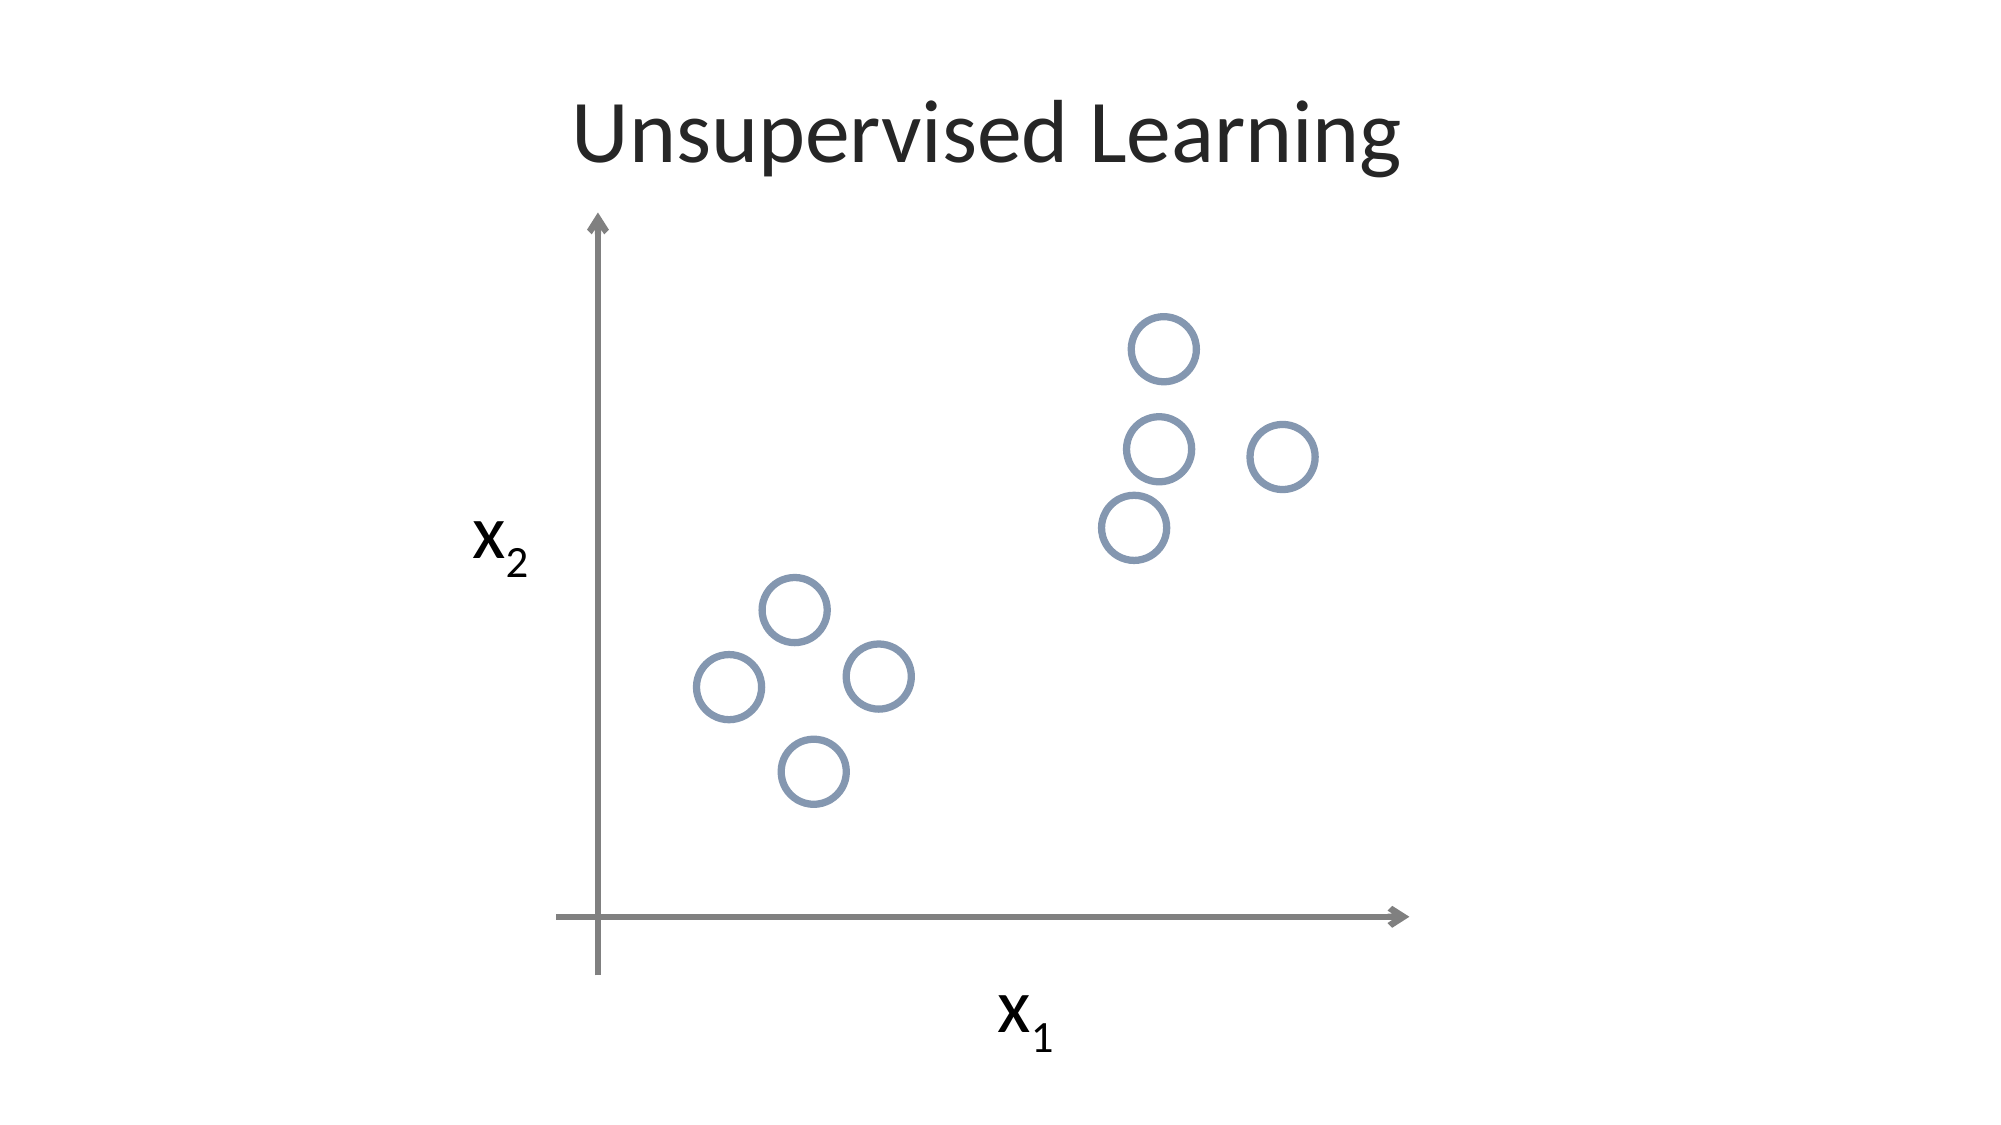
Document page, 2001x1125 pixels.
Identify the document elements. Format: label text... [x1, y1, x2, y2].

text_box [695, 653, 763, 721]
text_box [1125, 415, 1193, 483]
text_box [780, 738, 848, 806]
text_box [761, 576, 829, 644]
text_box [1130, 315, 1198, 383]
text_box Unsupervised Learning [551, 62, 1423, 190]
text_box x2 [452, 471, 549, 597]
text_box [1248, 423, 1317, 491]
text_box [1100, 494, 1168, 562]
text_box x1 [977, 945, 1074, 1071]
text_box [845, 642, 913, 711]
